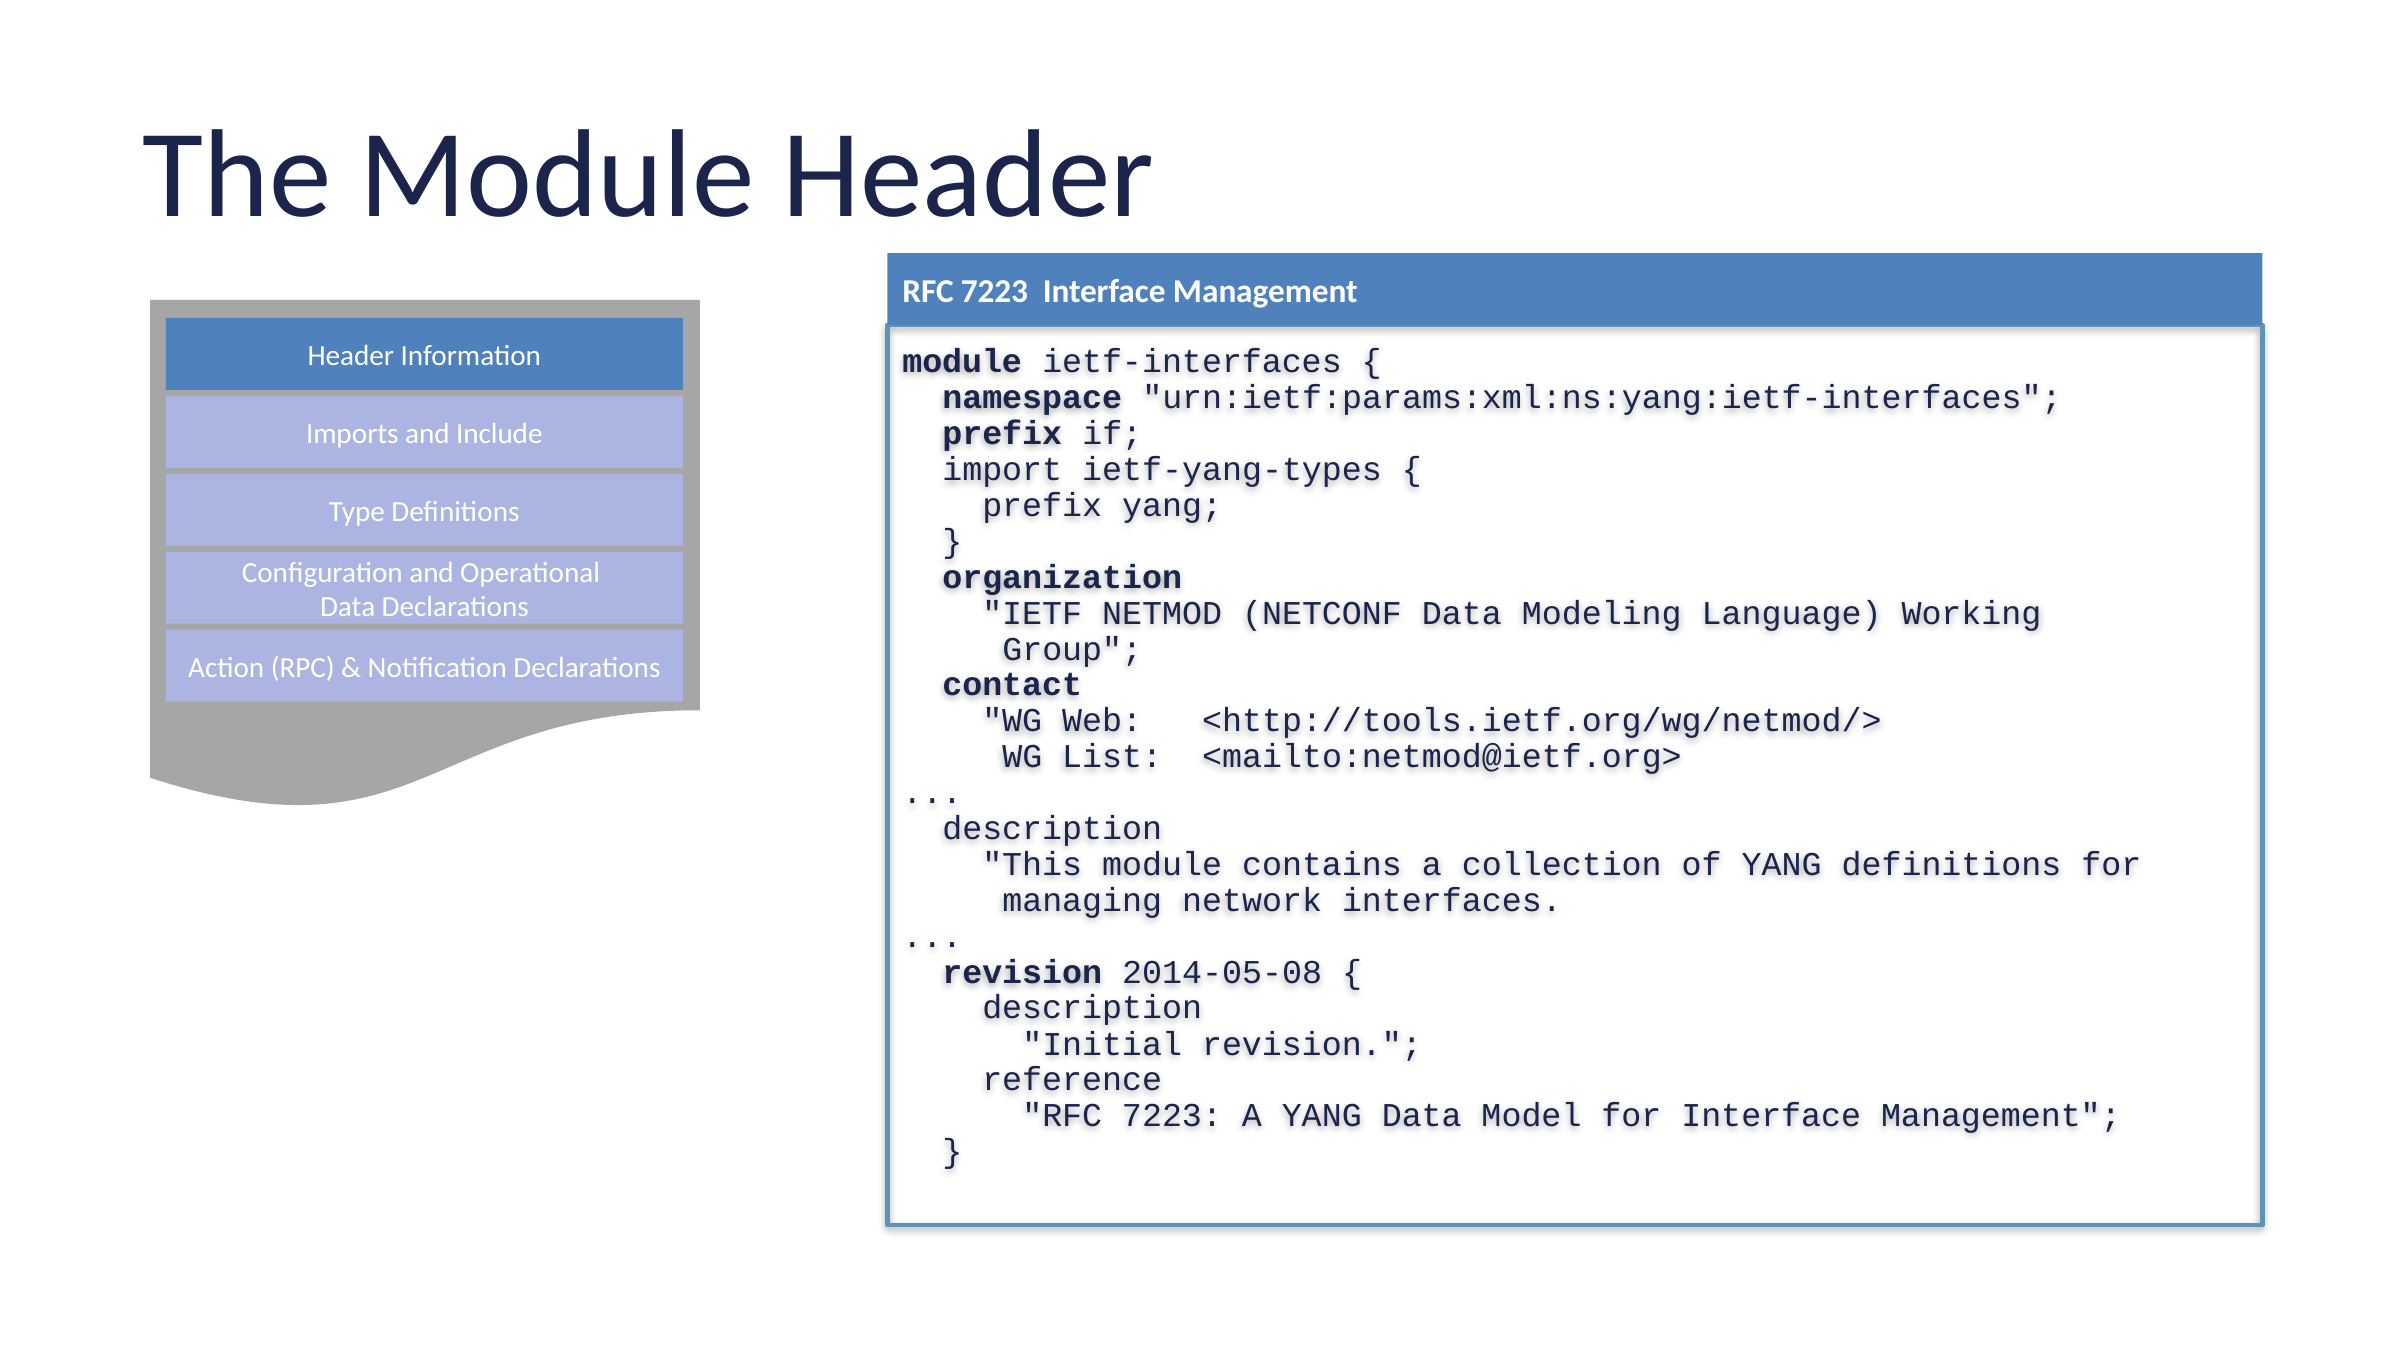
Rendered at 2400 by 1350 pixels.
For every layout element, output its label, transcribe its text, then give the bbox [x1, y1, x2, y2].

title The Module Header [120, 54, 2280, 279]
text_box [149, 299, 701, 812]
text_box module ietf-interfaces { namespace "urn:ietf:params:xml:ns:yang:ietf-interfaces"; prefix if; import ietf-yang-types { prefix yang; } organization "IETF NETMOD (NETCONF Data Modeling Language) Working Group"; contact "WG Web: <http://tools.ietf.org/wg/netmod/> WG List: <mailto:netmod@ietf.org> ... description "This module contains a collection of YANG definitions for managing network interfaces. ... revision 2014-05-08 { description "Initial revision."; reference "RFC 7223: A YANG Data Model for Interface Management"; } [887, 325, 2263, 1226]
text_box RFC 7223 Interface Management [887, 253, 2263, 325]
